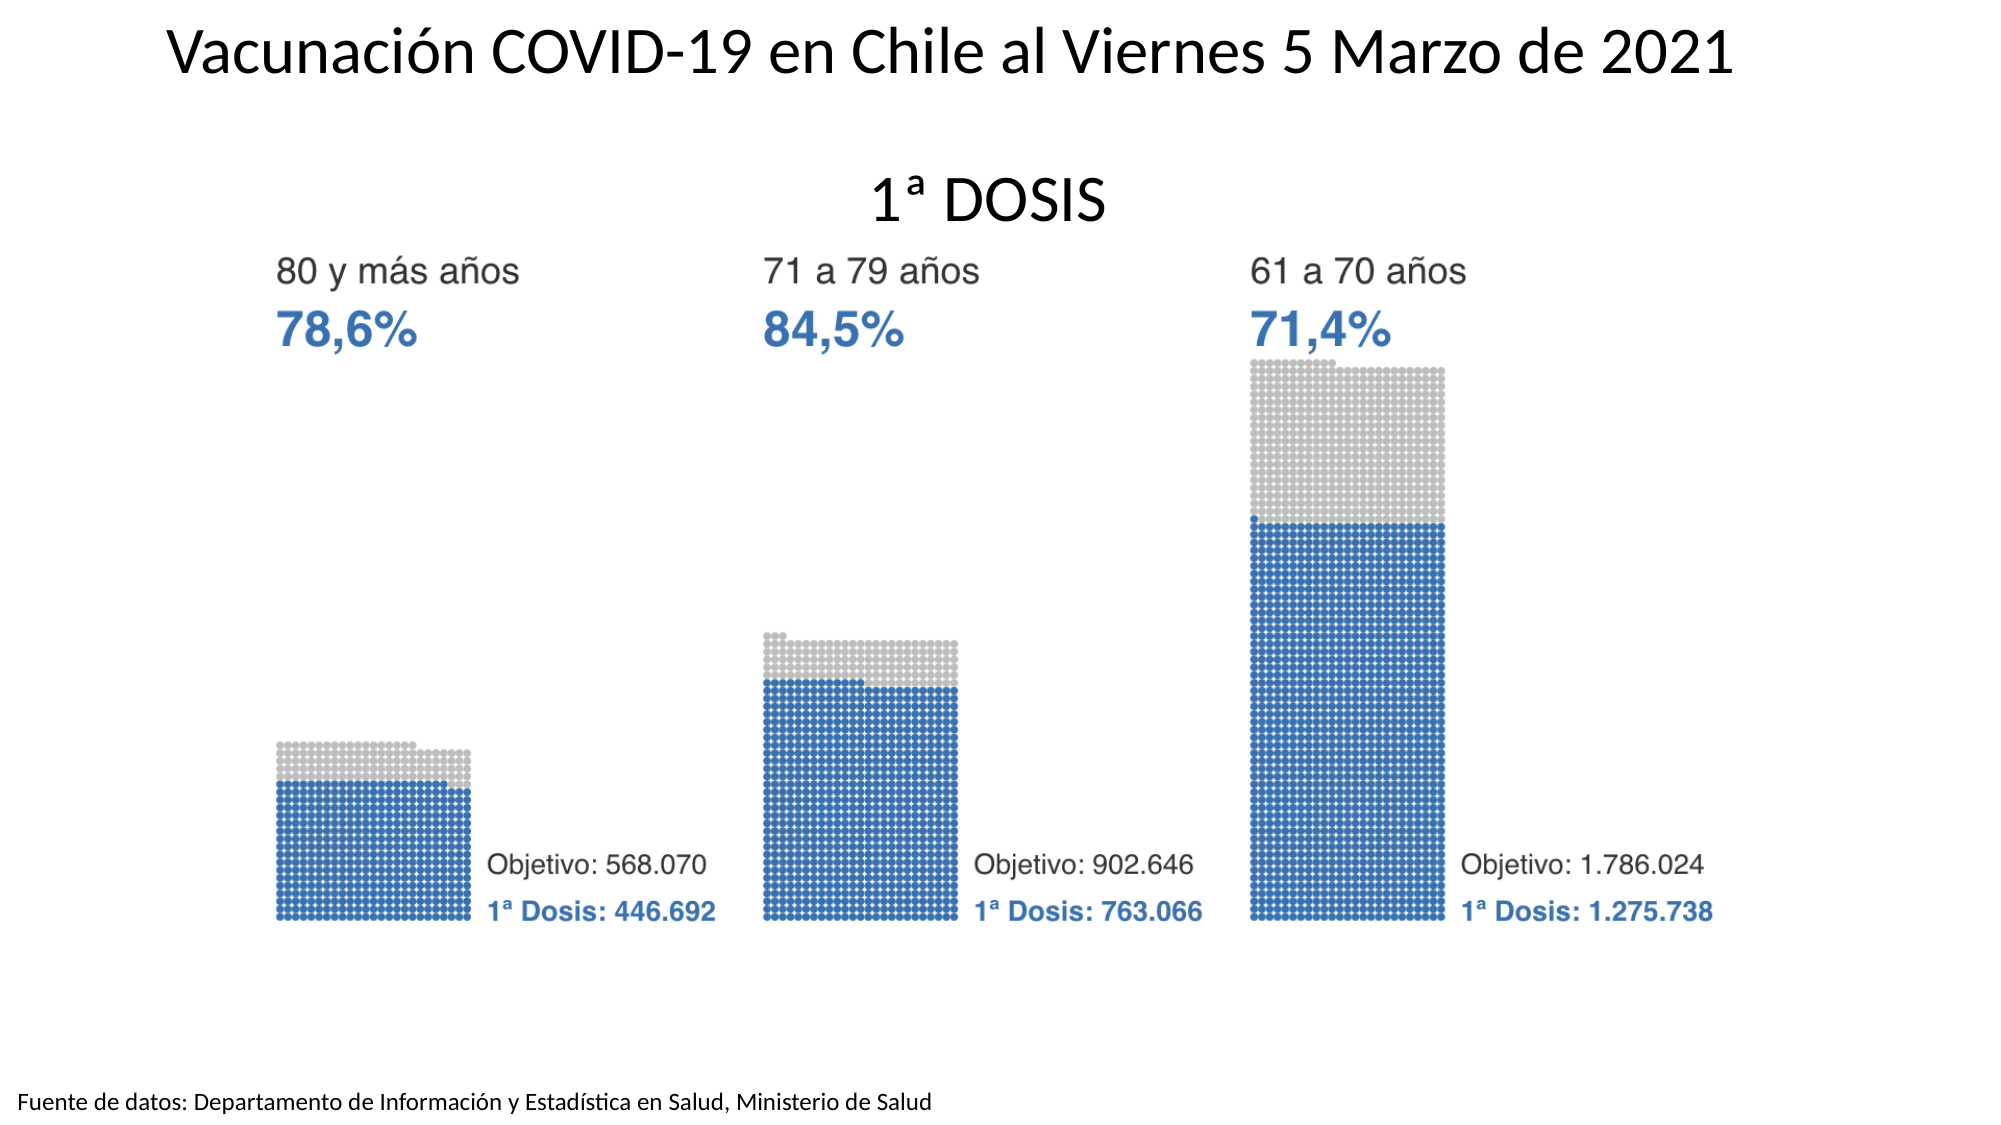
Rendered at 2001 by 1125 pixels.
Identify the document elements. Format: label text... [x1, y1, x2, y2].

picture [221, 225, 1755, 949]
text_box Fuente de datos: Departamento de Información y Estadística en Salud, Ministerio de Salud [2, 1077, 956, 1123]
text_box Vacunación COVID-19 en Chile al Viernes 5 Marzo de 2021 [151, 0, 1752, 95]
text_box 1ª DOSIS [853, 146, 1123, 225]
